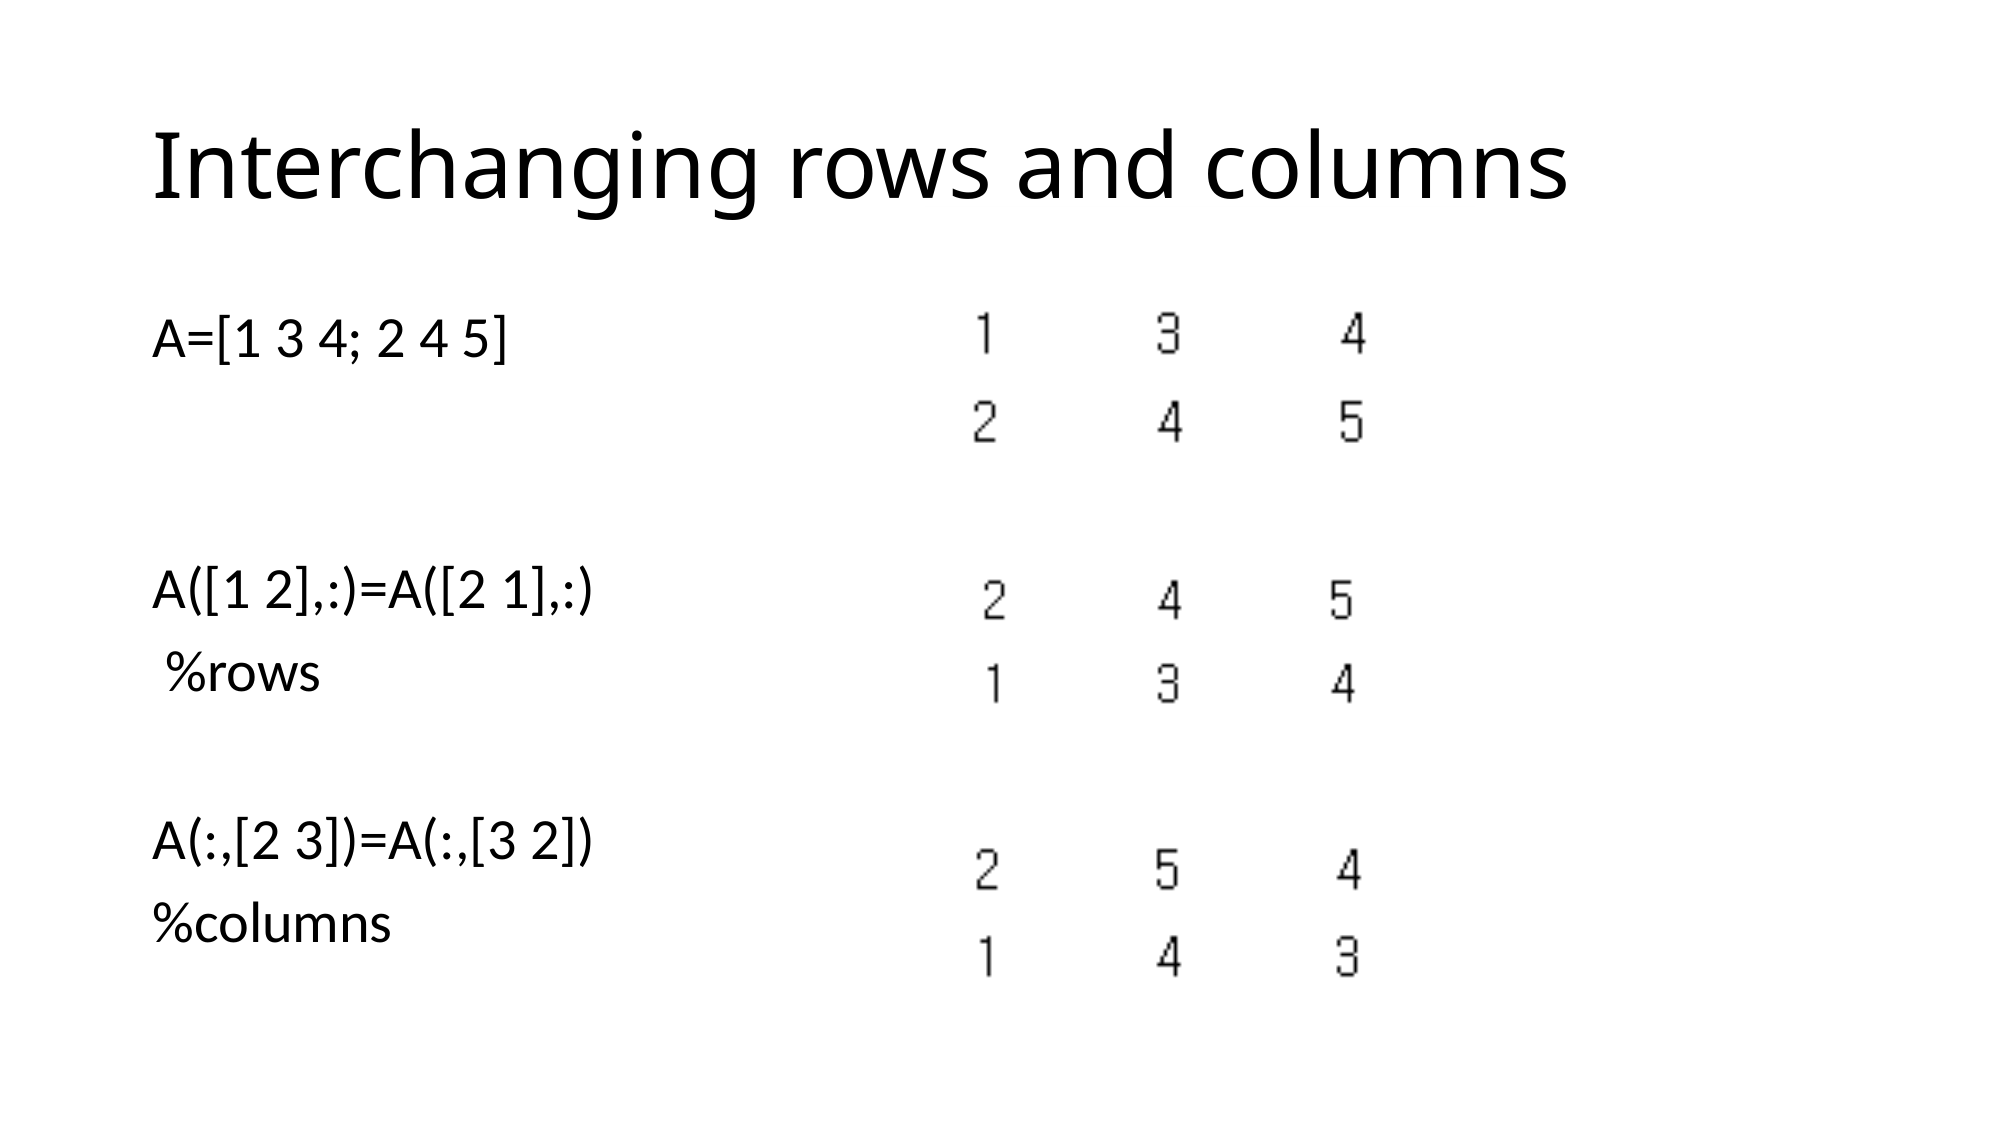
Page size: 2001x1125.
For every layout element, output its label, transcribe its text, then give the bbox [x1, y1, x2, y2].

list A=[1 3 4; 2 4 5] A([1 2],:)=A([2 1],:) %rows A(:,[2 3])=A(:,[3 2]) %columns [137, 299, 764, 1031]
picture [925, 205, 1487, 1032]
title Interchanging rows and columns [137, 59, 1863, 278]
